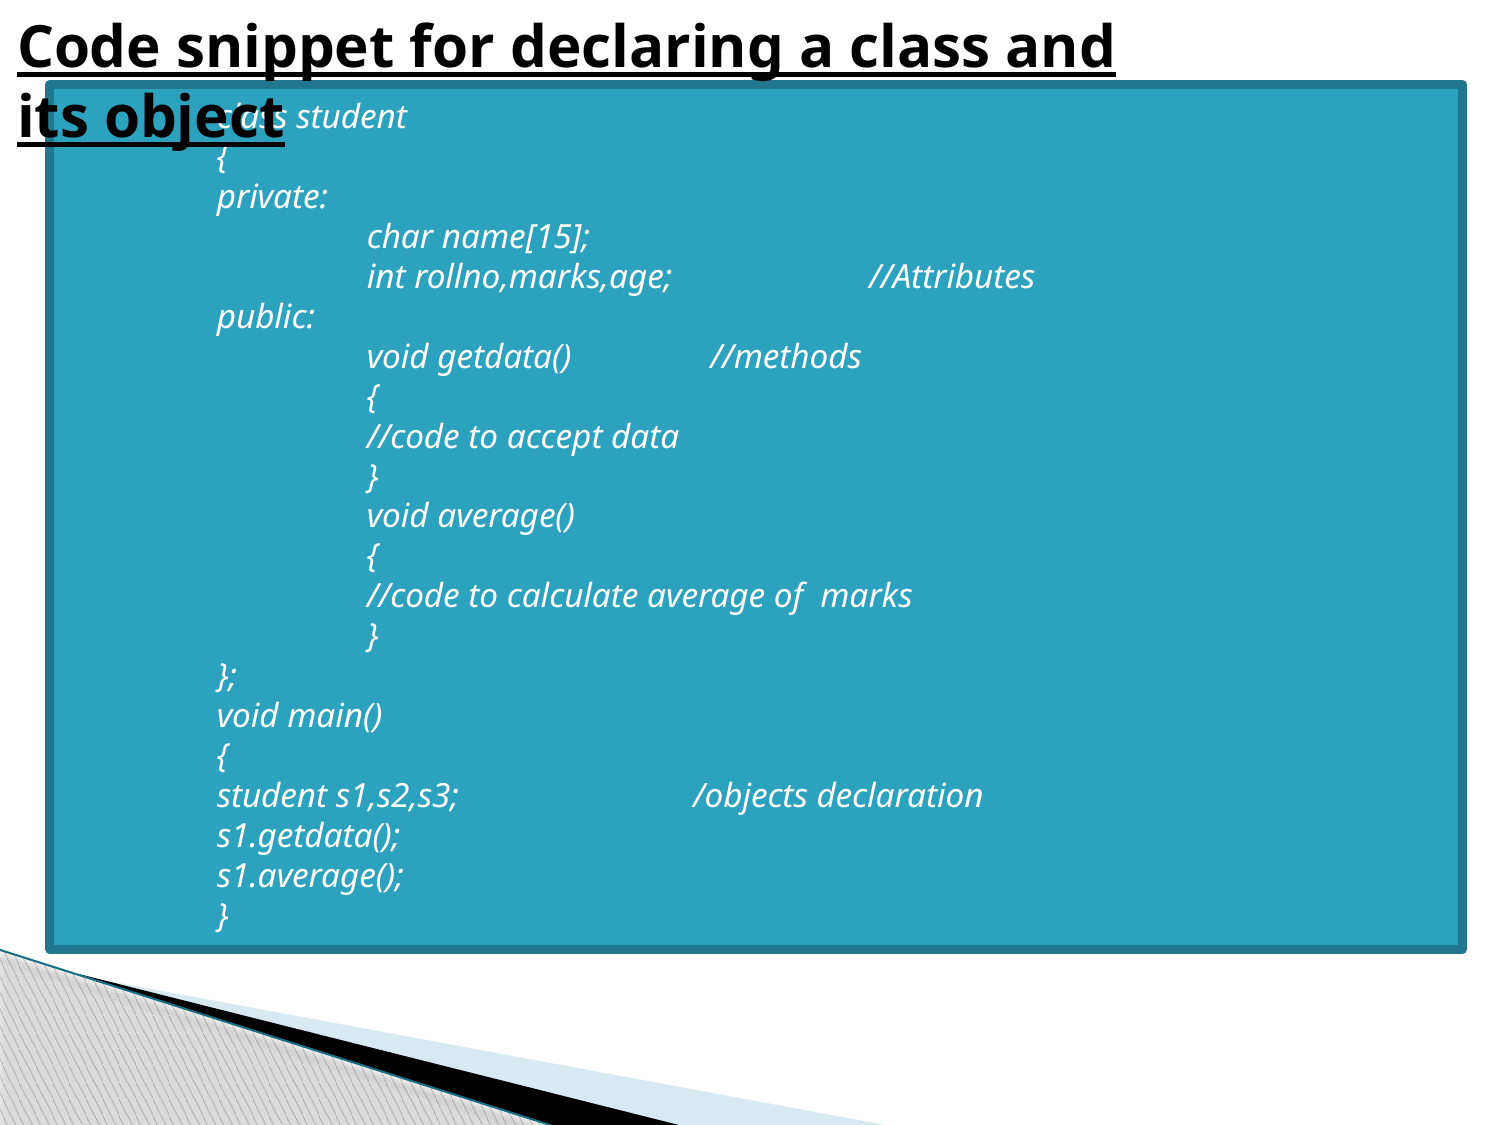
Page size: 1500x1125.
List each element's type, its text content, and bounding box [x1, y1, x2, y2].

text_box [45, 157, 52, 954]
text_box [1115, 80, 1467, 954]
text_box Code snippet for declaring a class and its object [2, 2, 1153, 157]
text_box class student { private: char name[15]; int rollno,marks,age; //Attributes public: void getdata() //methods { //code to accept data } void average() { //code to calculate average of marks } }; void main() { student s1,s2,s3; /objects declaration s1.getdata(); s1.average(); } [52, 157, 1115, 982]
